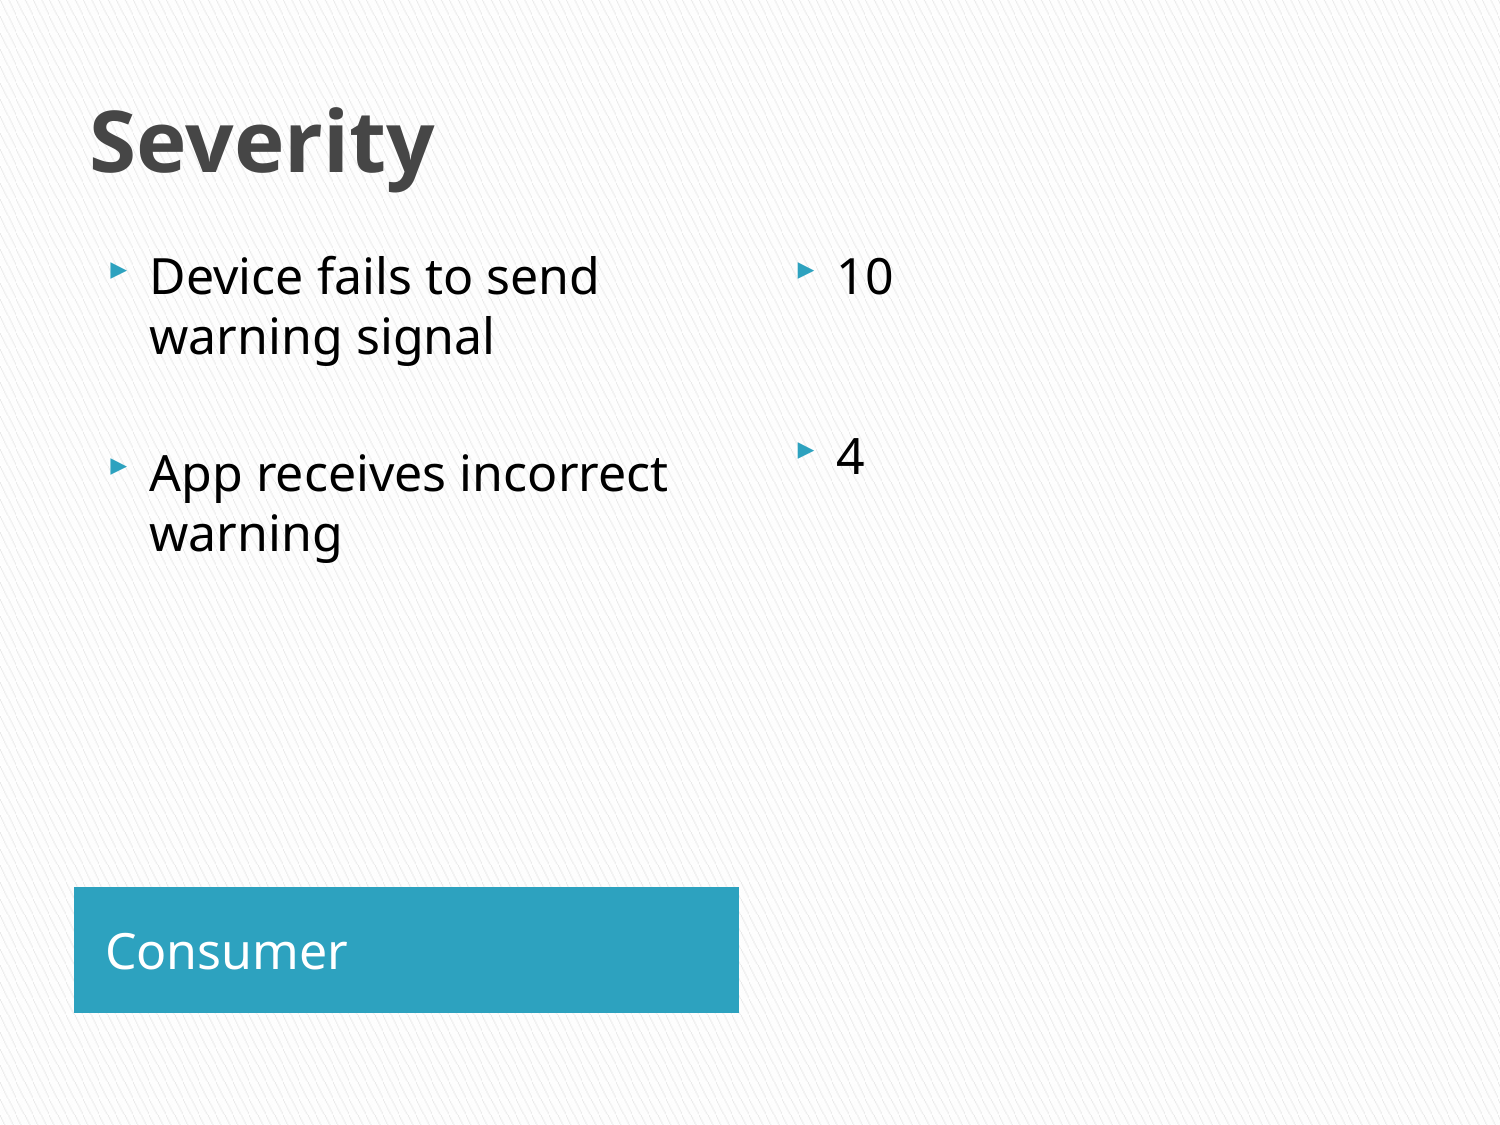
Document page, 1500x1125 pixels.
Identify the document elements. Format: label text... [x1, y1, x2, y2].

list Device fails to send warning signal App receives incorrect warning [75, 236, 738, 884]
list 10 4 [761, 236, 1425, 884]
title Severity [75, 44, 1425, 233]
list Consumer [74, 887, 739, 1013]
